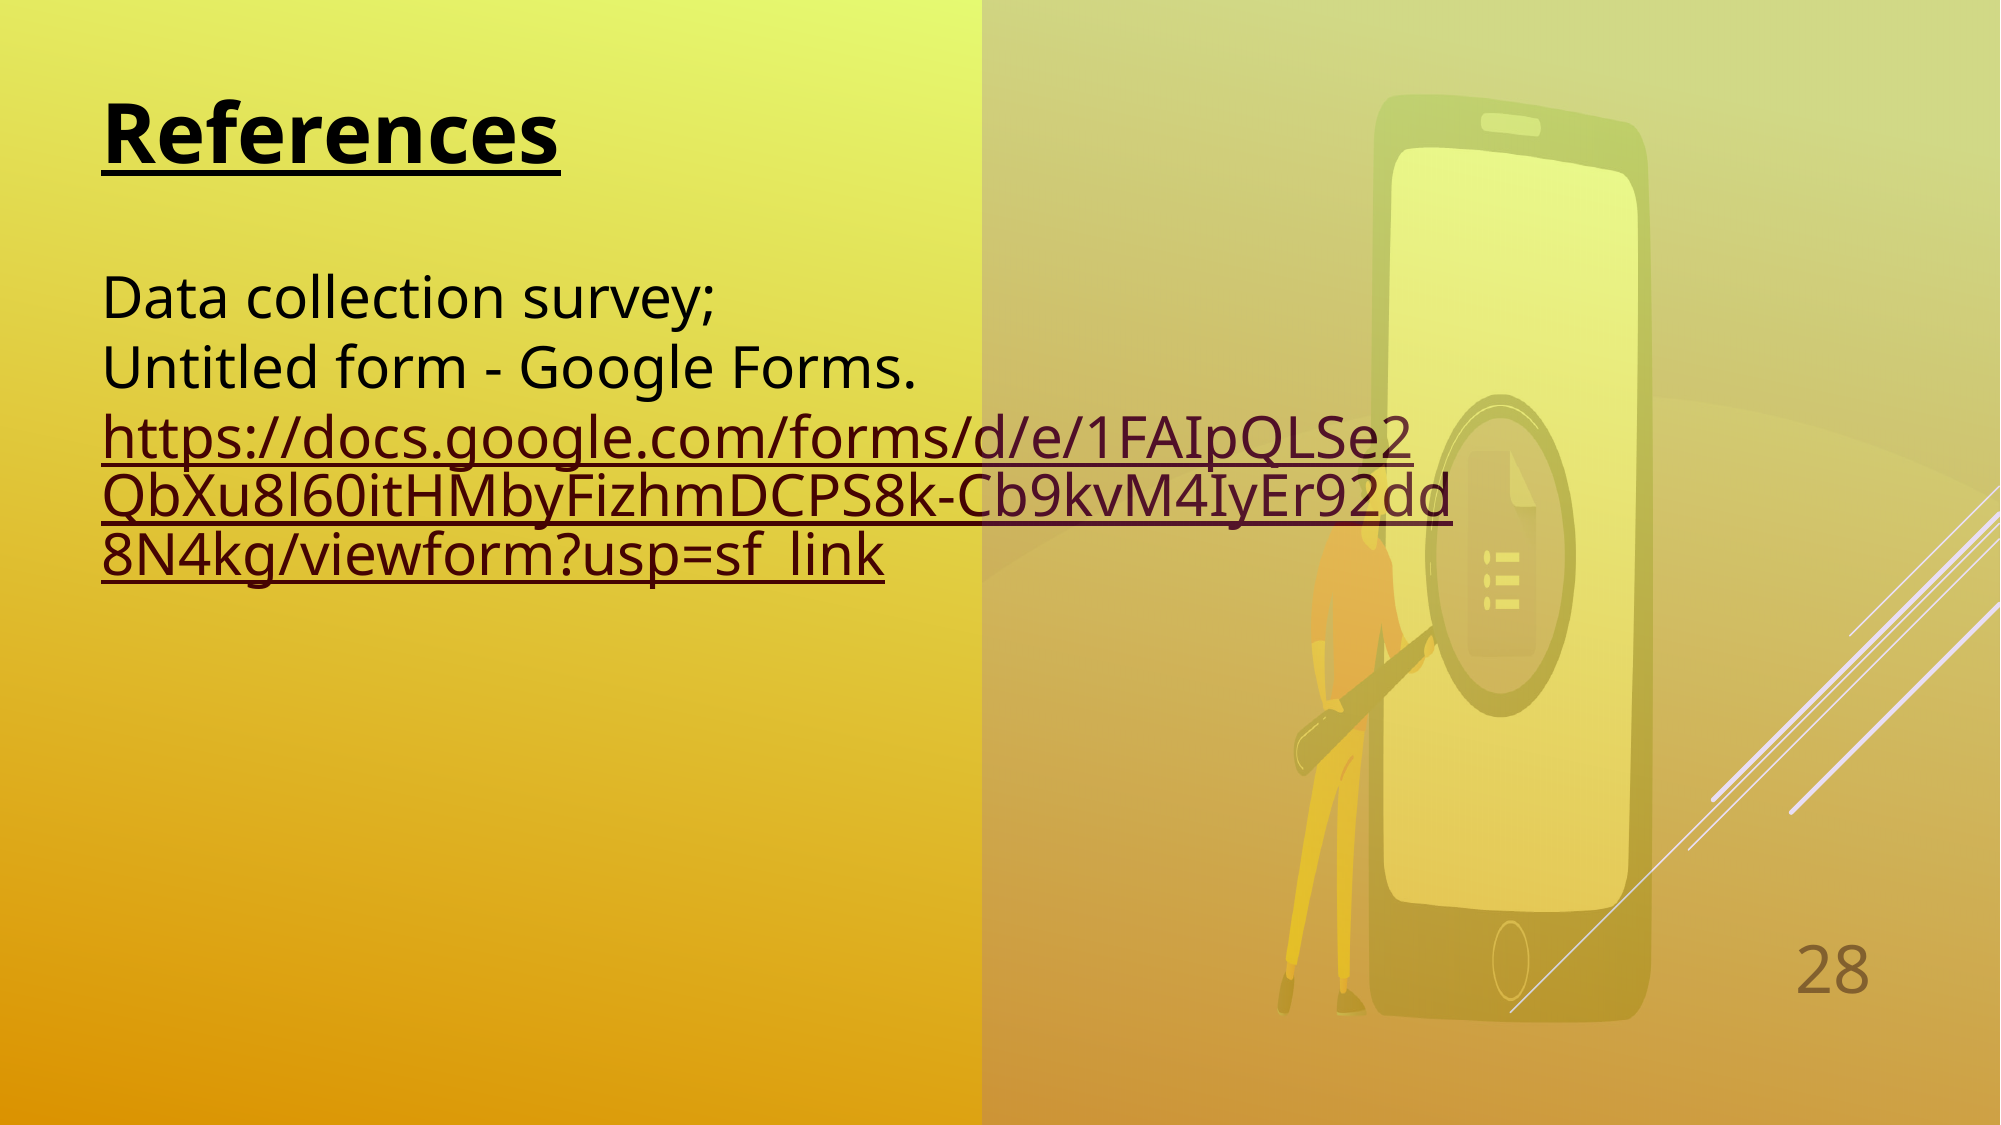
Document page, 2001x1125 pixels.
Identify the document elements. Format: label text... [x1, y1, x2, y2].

picture [982, 0, 2000, 1125]
text_box References Data collection survey; Untitled form - Google Forms. https://docs.google.com/forms/d/e/1FAIpQLSe2QbXu8l60itHMbyFizhmDCPS8k-Cb9kvM4IyEr92dd8N4kg/viewform?usp=sf_link [86, 72, 982, 547]
